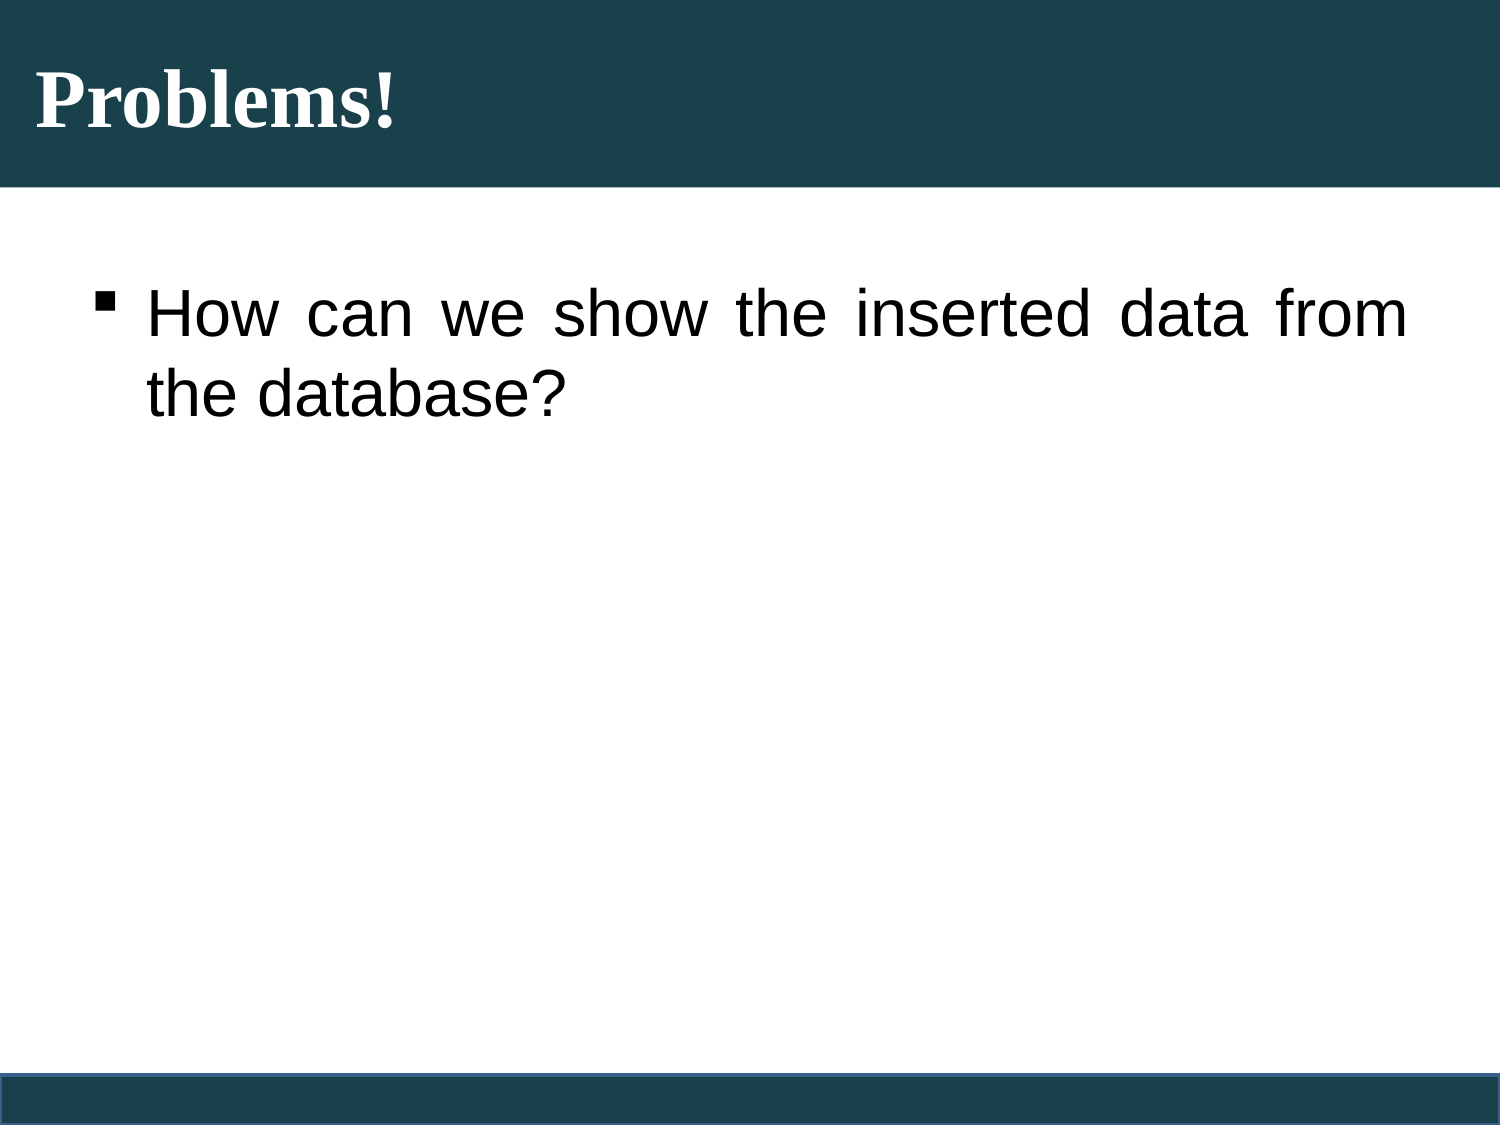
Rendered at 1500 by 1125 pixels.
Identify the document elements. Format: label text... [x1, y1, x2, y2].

list How can we show the inserted data from the database? [75, 262, 1425, 1005]
title Problems! [0, 0, 1500, 188]
